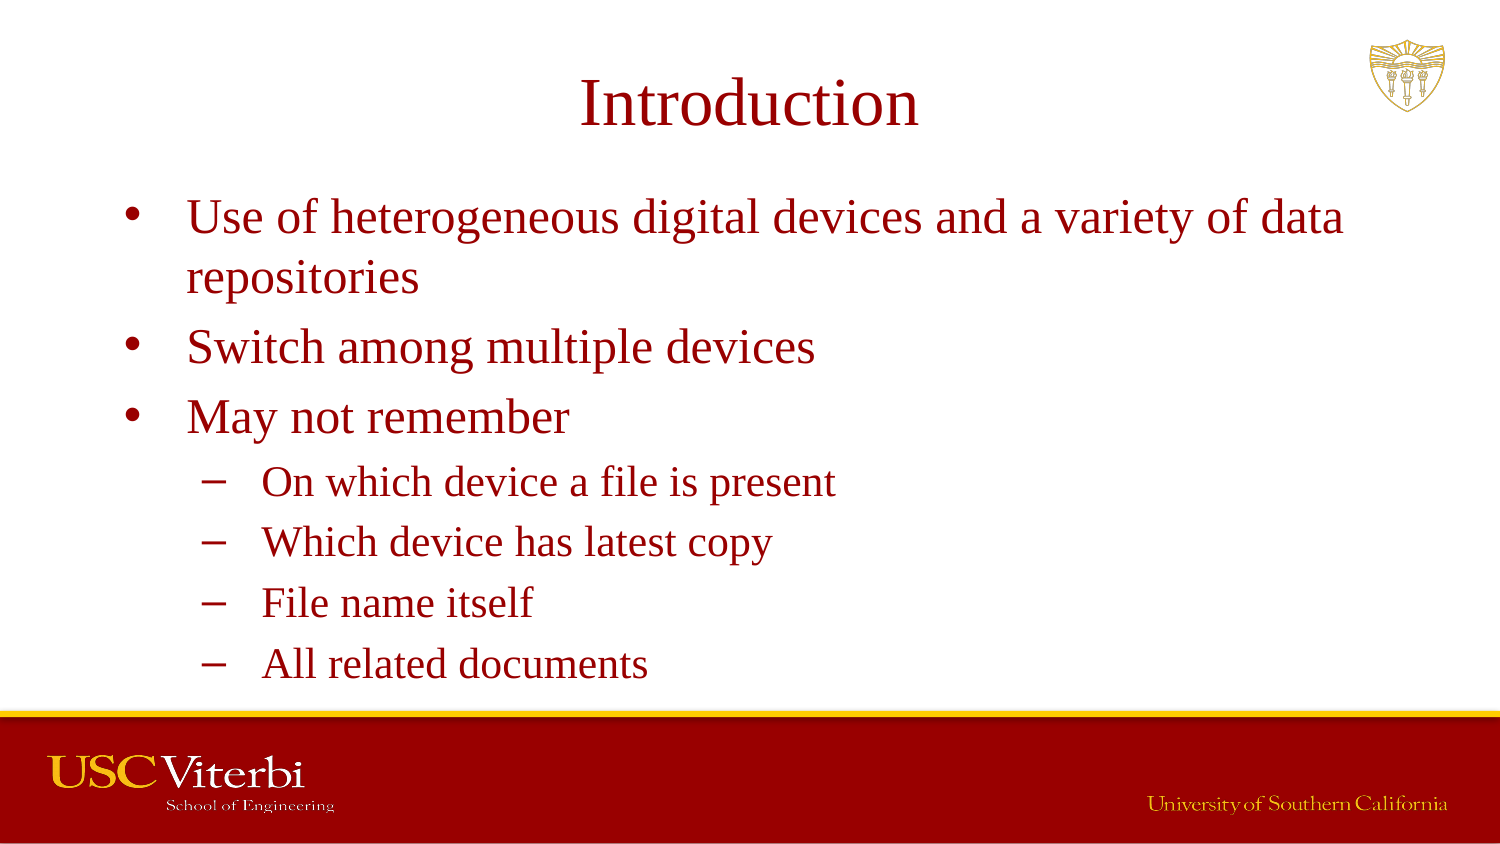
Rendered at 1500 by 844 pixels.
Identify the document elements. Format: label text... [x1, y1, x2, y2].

picture [1147, 795, 1447, 815]
list Use of heterogeneous digital devices and a variety of data repositories Switch among multiple devices May not remember On which device a file is present Which device has latest copy File name itself All related documents [99, 171, 1394, 708]
picture [1345, 29, 1469, 122]
title Introduction [103, 44, 1397, 208]
picture [47, 755, 334, 813]
